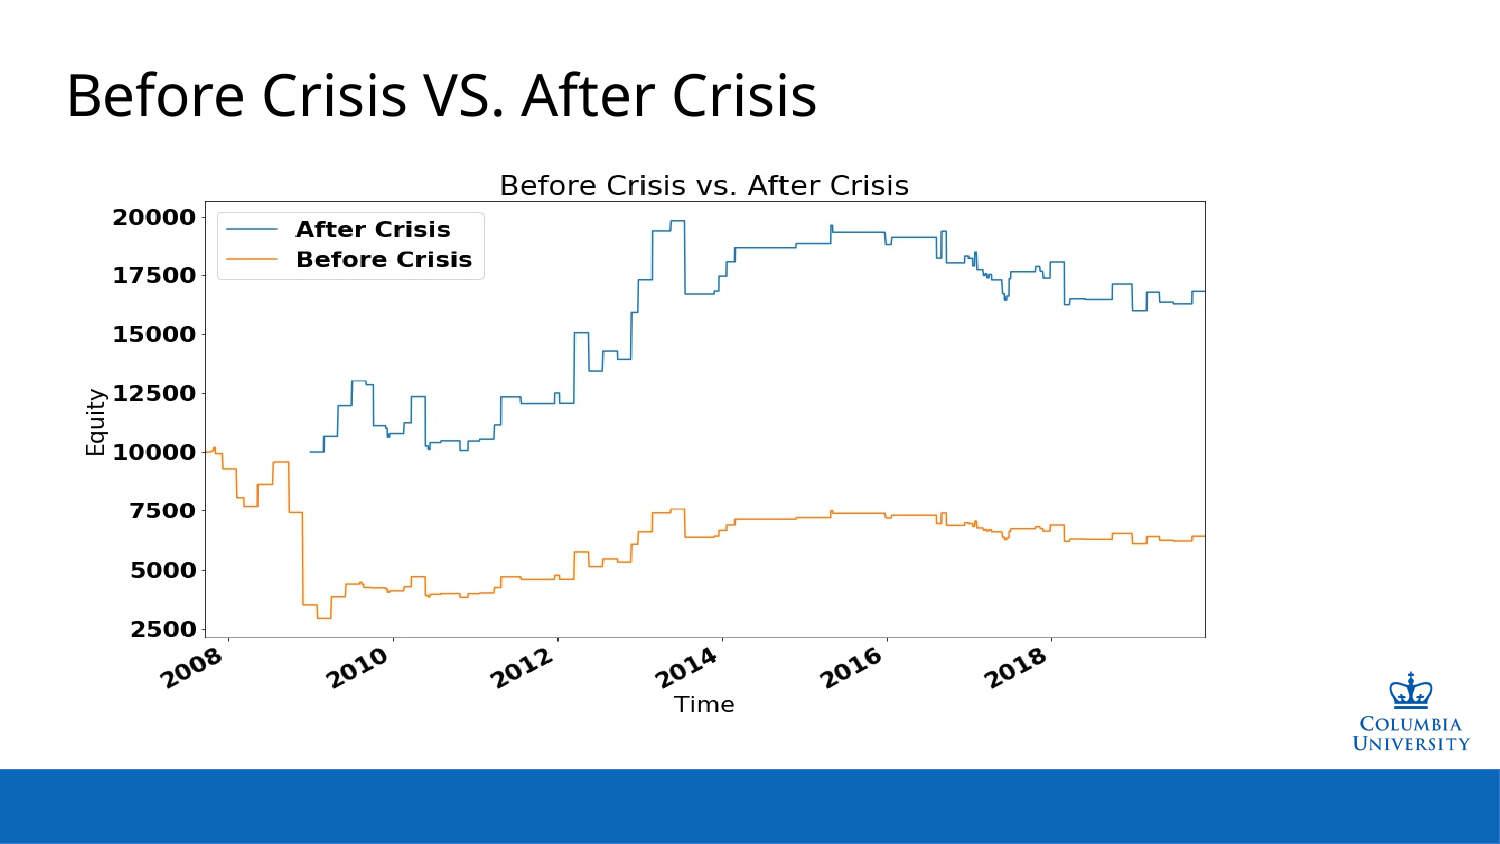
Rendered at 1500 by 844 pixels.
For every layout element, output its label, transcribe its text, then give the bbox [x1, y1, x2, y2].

picture [1350, 650, 1472, 771]
title Before Crisis VS. After Crisis [50, 42, 1448, 137]
picture [44, 123, 1334, 767]
